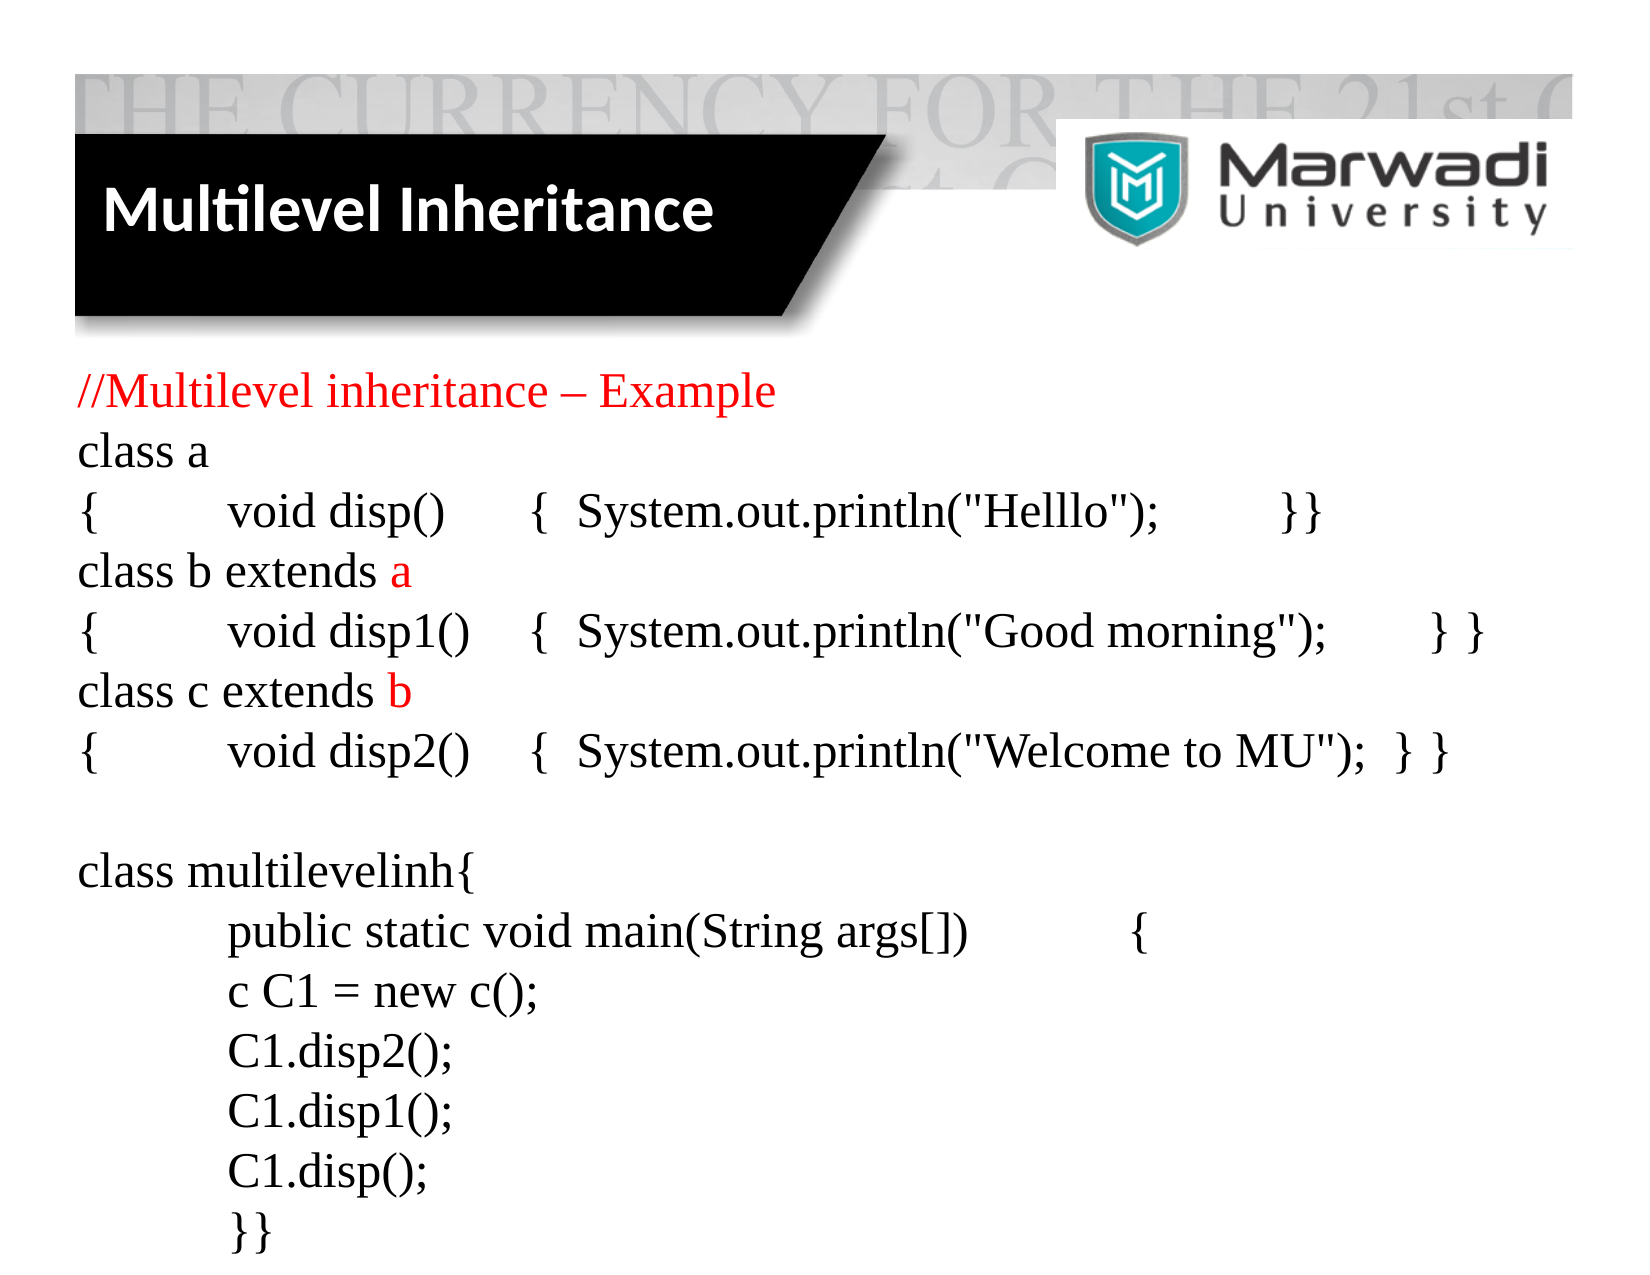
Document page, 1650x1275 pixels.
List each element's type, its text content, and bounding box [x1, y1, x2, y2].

title Multilevel Inheritance [99, 162, 900, 349]
text_box //Multilevel inheritance – Example class a { void disp() { System.out.println("Helllo"); }} class b extends a { void disp1() { System.out.println("Good morning"); } } class c extends b { void disp2() { System.out.println("Welcome to MU"); } } class multilevelinh{ public static void main(String args[]) { c C1 = new c(); C1.disp2(); C1.disp1(); C1.disp(); }} [62, 349, 1613, 1265]
picture [75, 74, 1575, 341]
